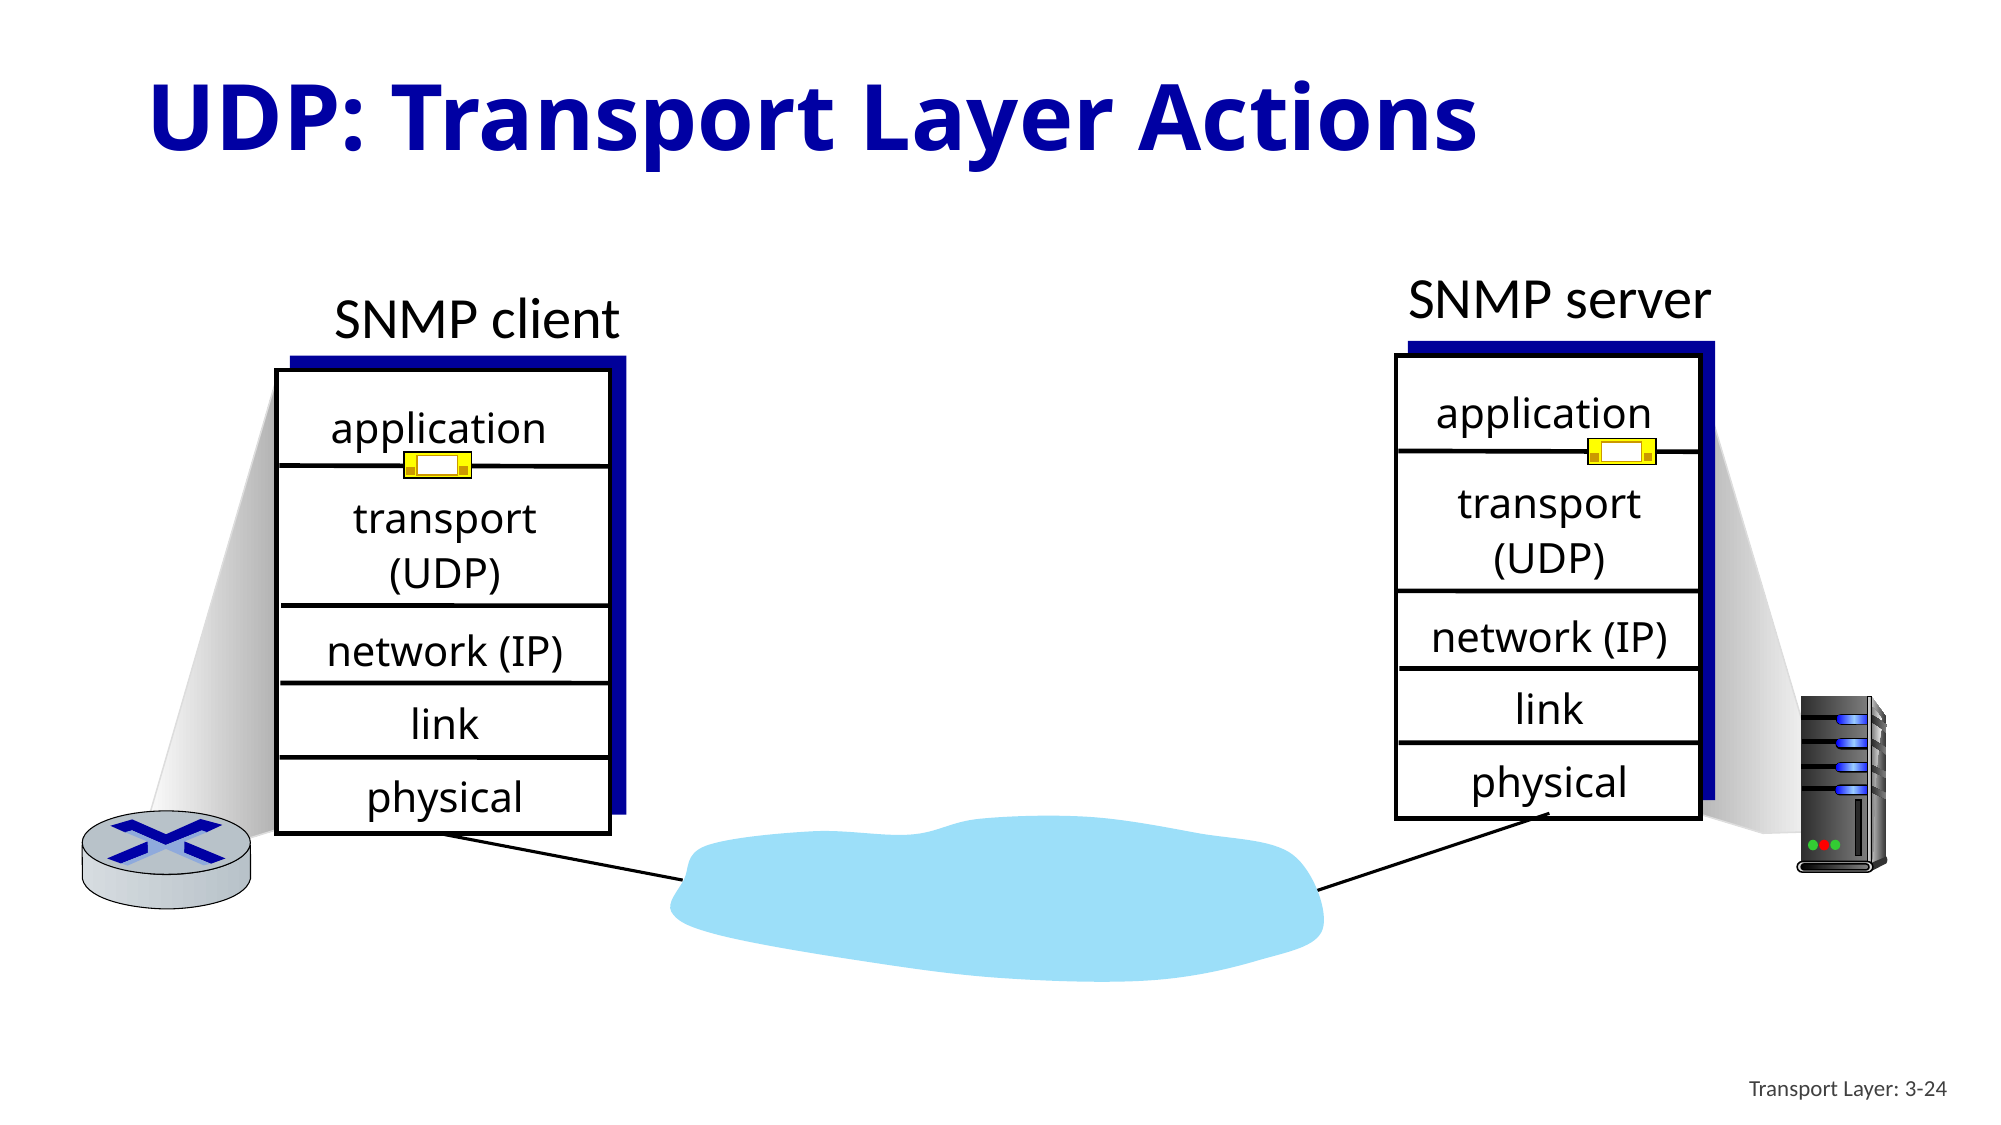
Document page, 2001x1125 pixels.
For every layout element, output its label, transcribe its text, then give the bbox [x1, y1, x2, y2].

text_box SNMP client [319, 272, 637, 358]
text_box [150, 387, 274, 838]
slide_number Transport Layer: 3-24 [1512, 1056, 1963, 1117]
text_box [403, 452, 472, 479]
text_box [82, 810, 251, 909]
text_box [1307, 815, 1550, 894]
text_box [670, 815, 1324, 982]
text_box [422, 830, 683, 881]
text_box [1395, 340, 1716, 819]
title UDP: Transport Layer Actions [131, 47, 1952, 195]
text_box [1715, 430, 1797, 834]
text_box SNMP server [1393, 252, 1728, 338]
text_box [1588, 438, 1656, 465]
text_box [276, 355, 627, 834]
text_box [1797, 696, 1888, 873]
